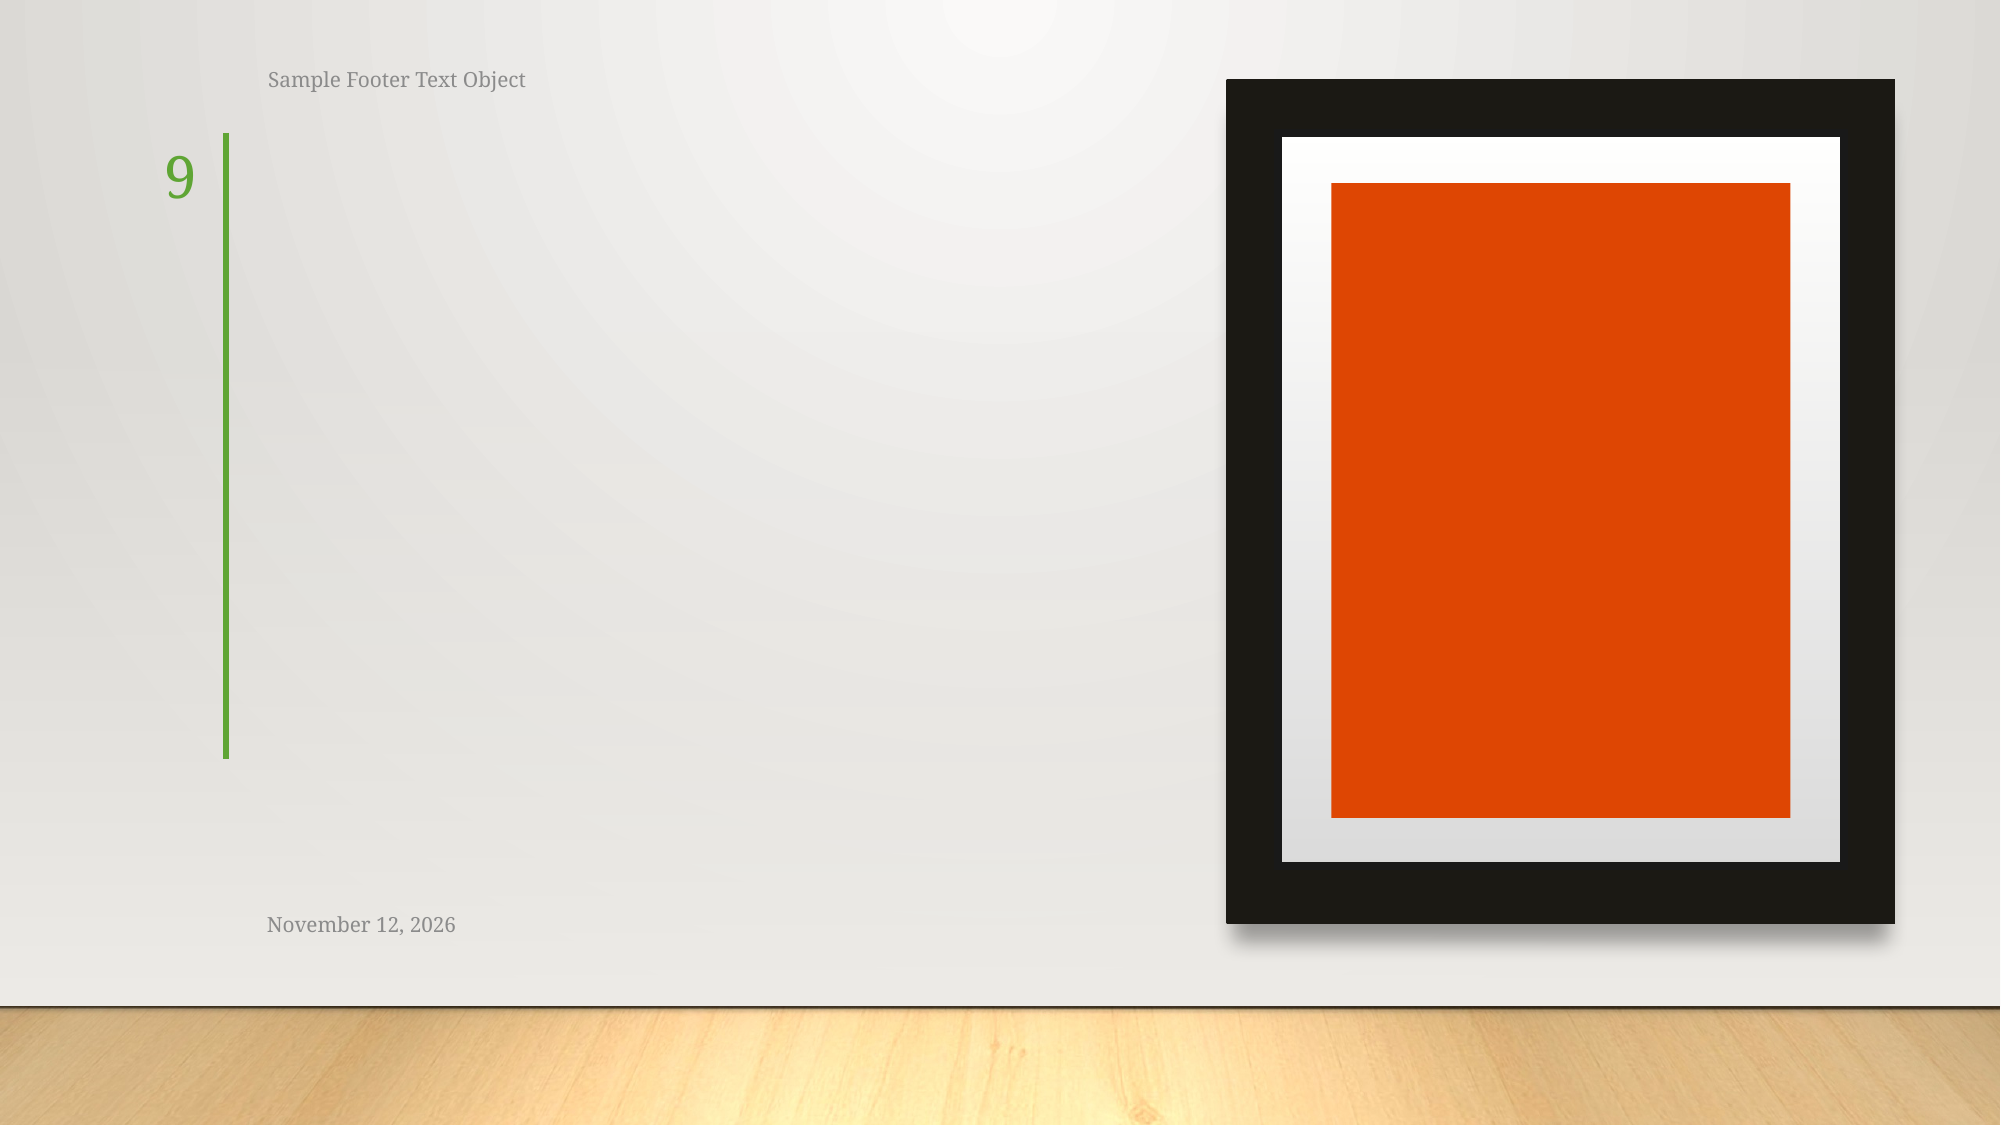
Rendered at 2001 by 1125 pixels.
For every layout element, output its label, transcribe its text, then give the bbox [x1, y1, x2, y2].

text_box [0, 0, 2000, 329]
picture [1331, 182, 1791, 818]
text_box [0, 329, 2000, 1006]
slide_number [251, 899, 1146, 951]
slide_number 9 [78, 132, 212, 216]
picture [0, 1008, 2000, 1125]
footer Sample Footer Text Object [253, 54, 1147, 105]
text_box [1226, 78, 1896, 924]
